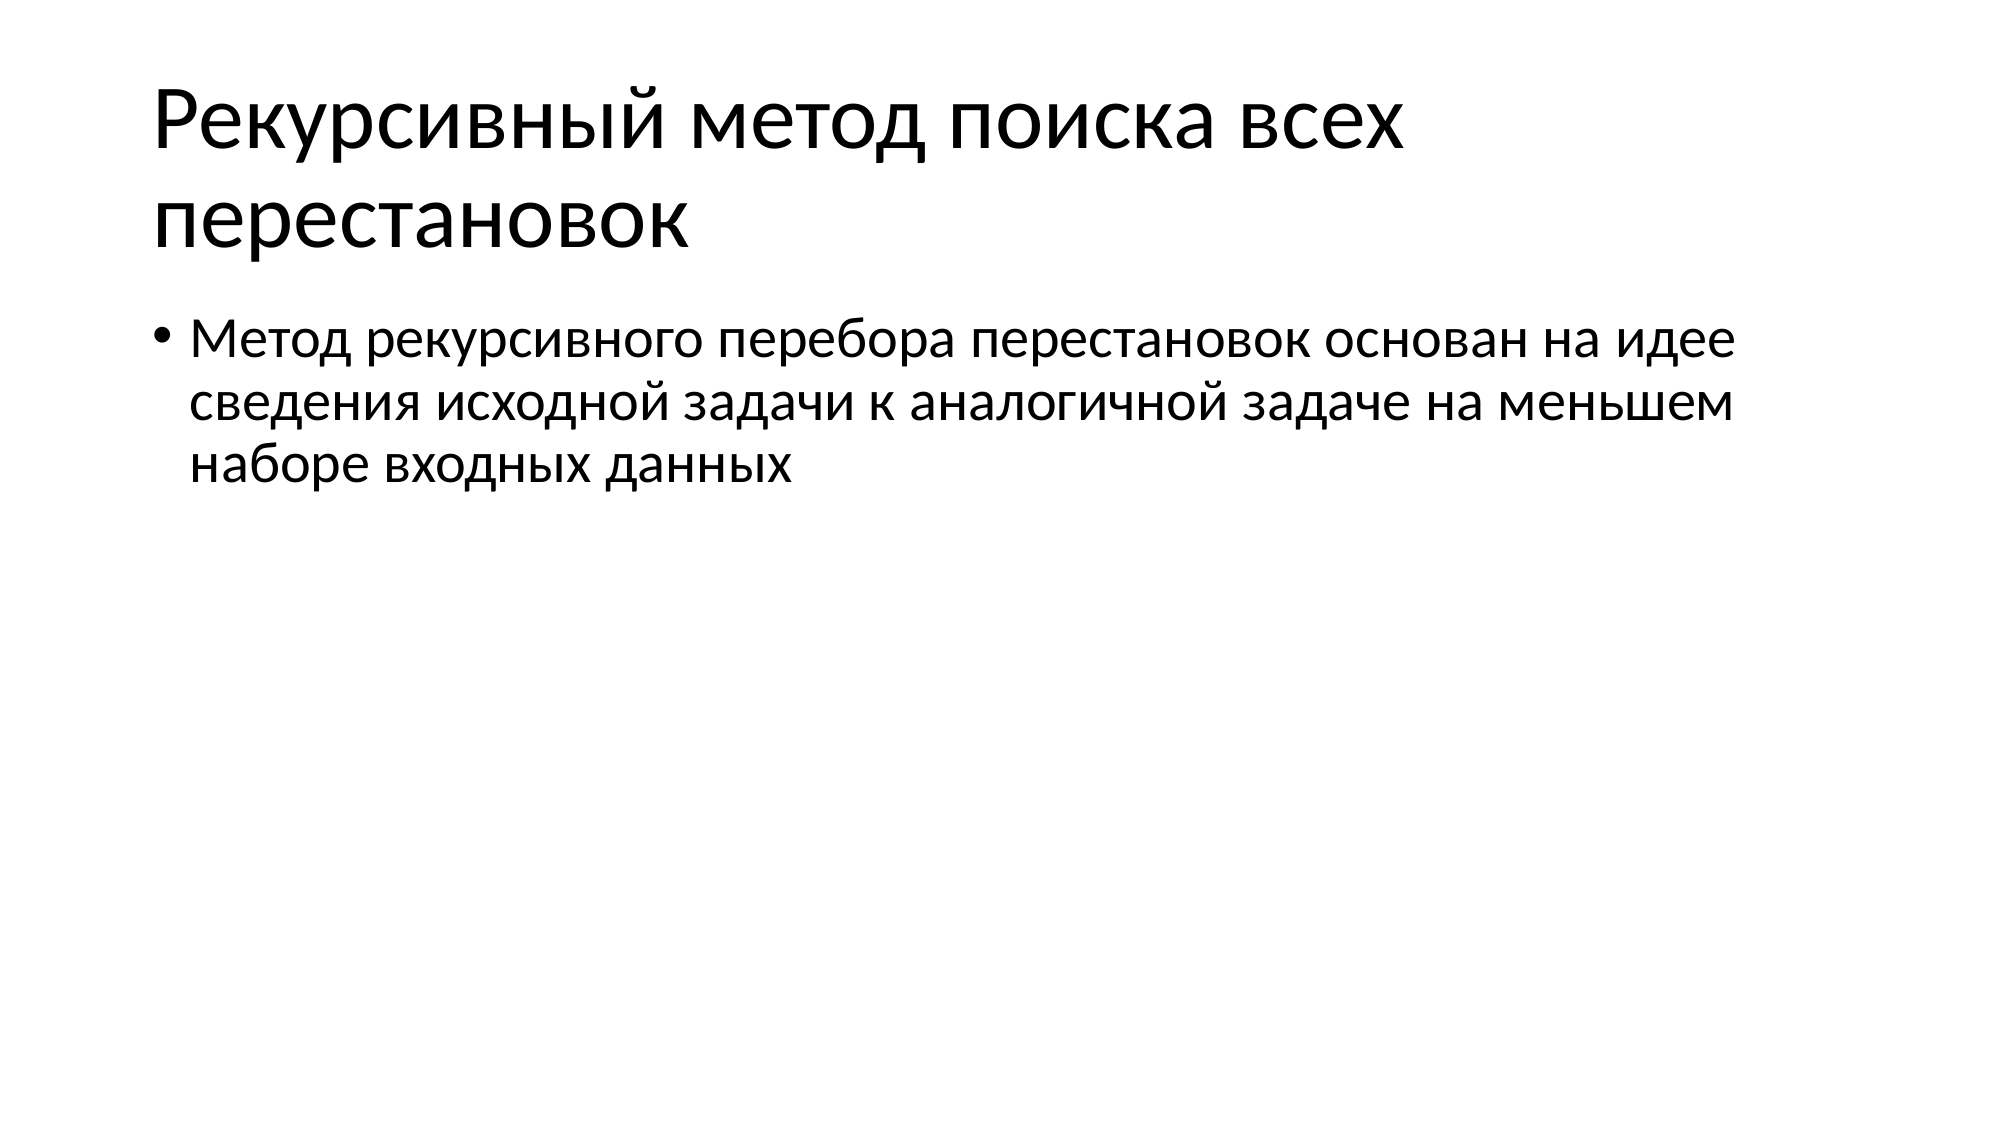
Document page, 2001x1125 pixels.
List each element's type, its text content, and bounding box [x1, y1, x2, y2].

title Рекурсивный метод поиска всех перестановок [137, 59, 1863, 278]
